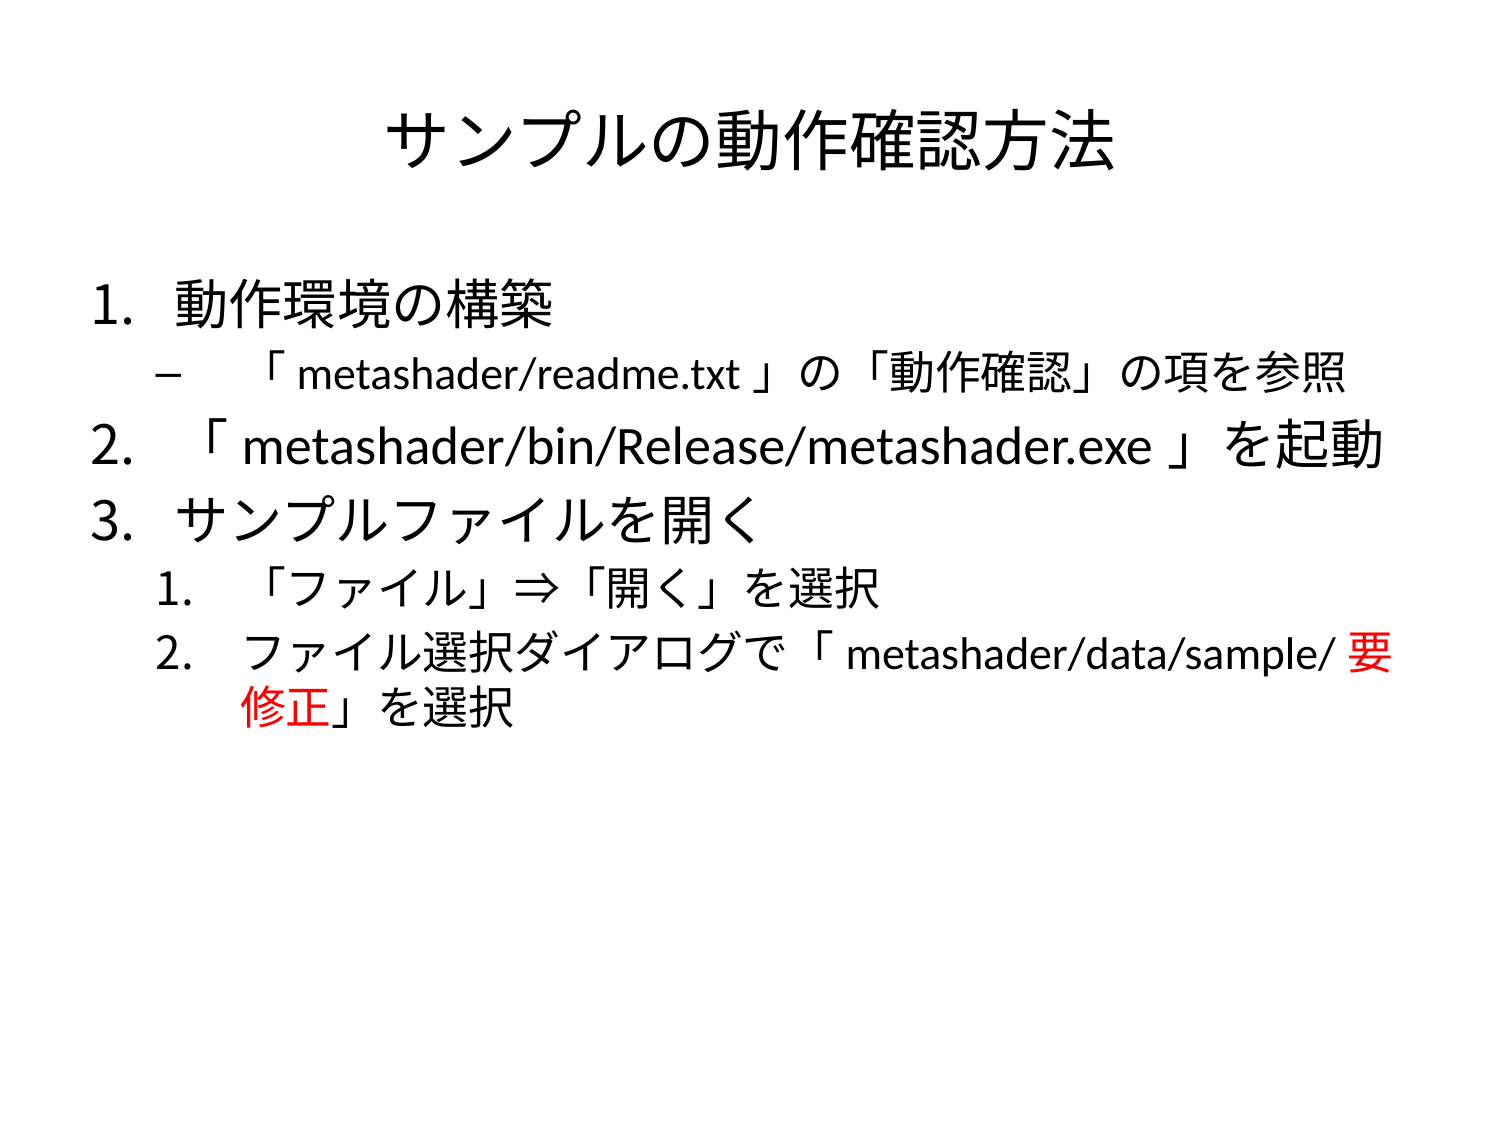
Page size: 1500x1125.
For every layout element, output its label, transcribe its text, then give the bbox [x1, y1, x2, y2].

title サンプルの動作確認方法 [75, 45, 1425, 233]
list 動作環境の構築 「metashader/readme.txt」の「動作確認」の項を参照 「metashader/bin/Release/metashader.exe」を起動 サンプルファイルを開く 「ファイル」⇒「開く」を選択 ファイル選択ダイアログで「metashader/data/sample/要修正」を選択 [75, 262, 1436, 1005]
